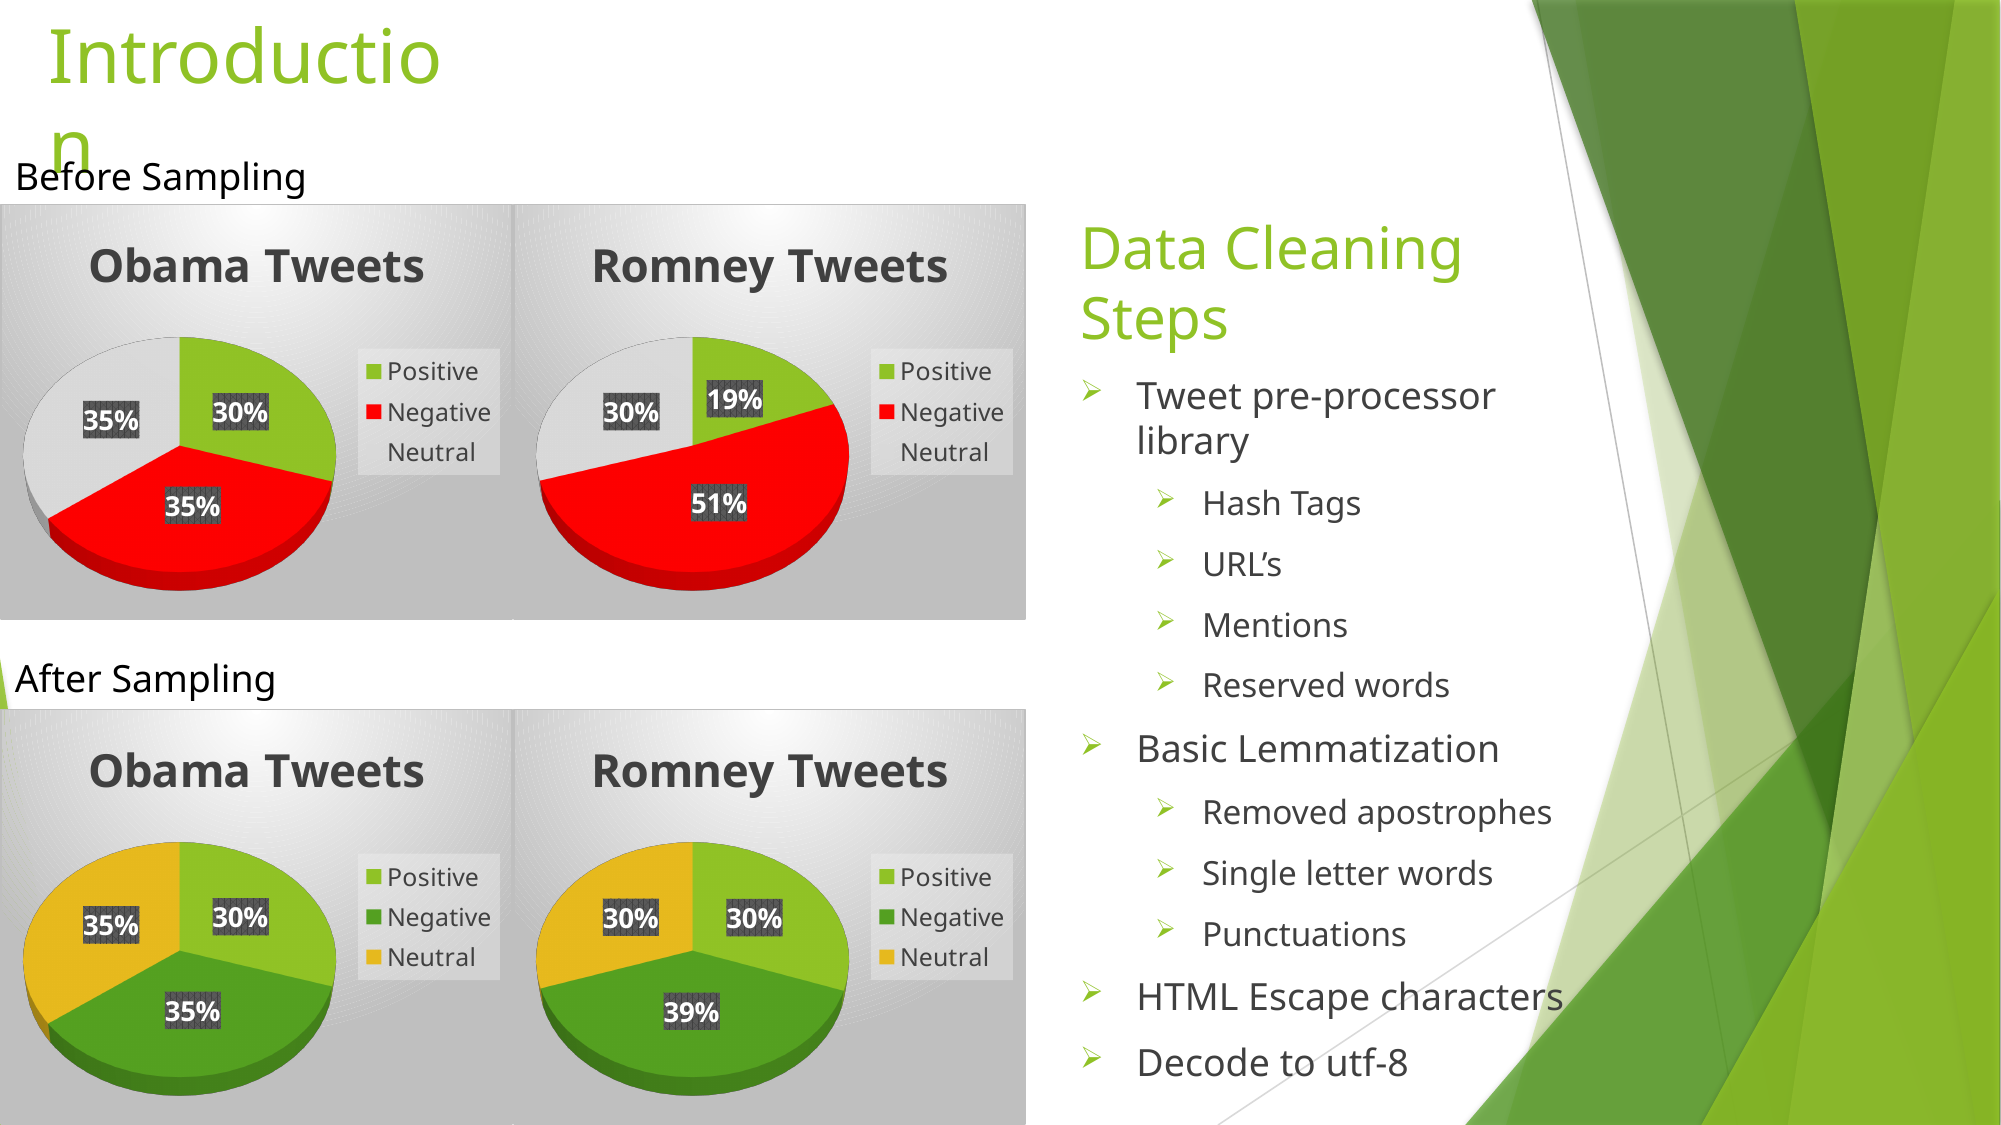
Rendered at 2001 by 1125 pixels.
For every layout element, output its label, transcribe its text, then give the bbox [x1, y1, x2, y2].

chart [0, 203, 1027, 621]
list Data Cleaning Steps Tweet pre-processor library Hash Tags URL’s Mentions Reserved words Basic Lemmatization Removed apostrophes Single letter words Punctuations HTML Escape characters Decode to utf-8 [1065, 203, 1620, 1125]
text_box After Sampling [0, 647, 474, 707]
title Introduction [33, 0, 483, 119]
text_box Before Sampling [0, 145, 338, 202]
chart [0, 708, 1027, 1125]
